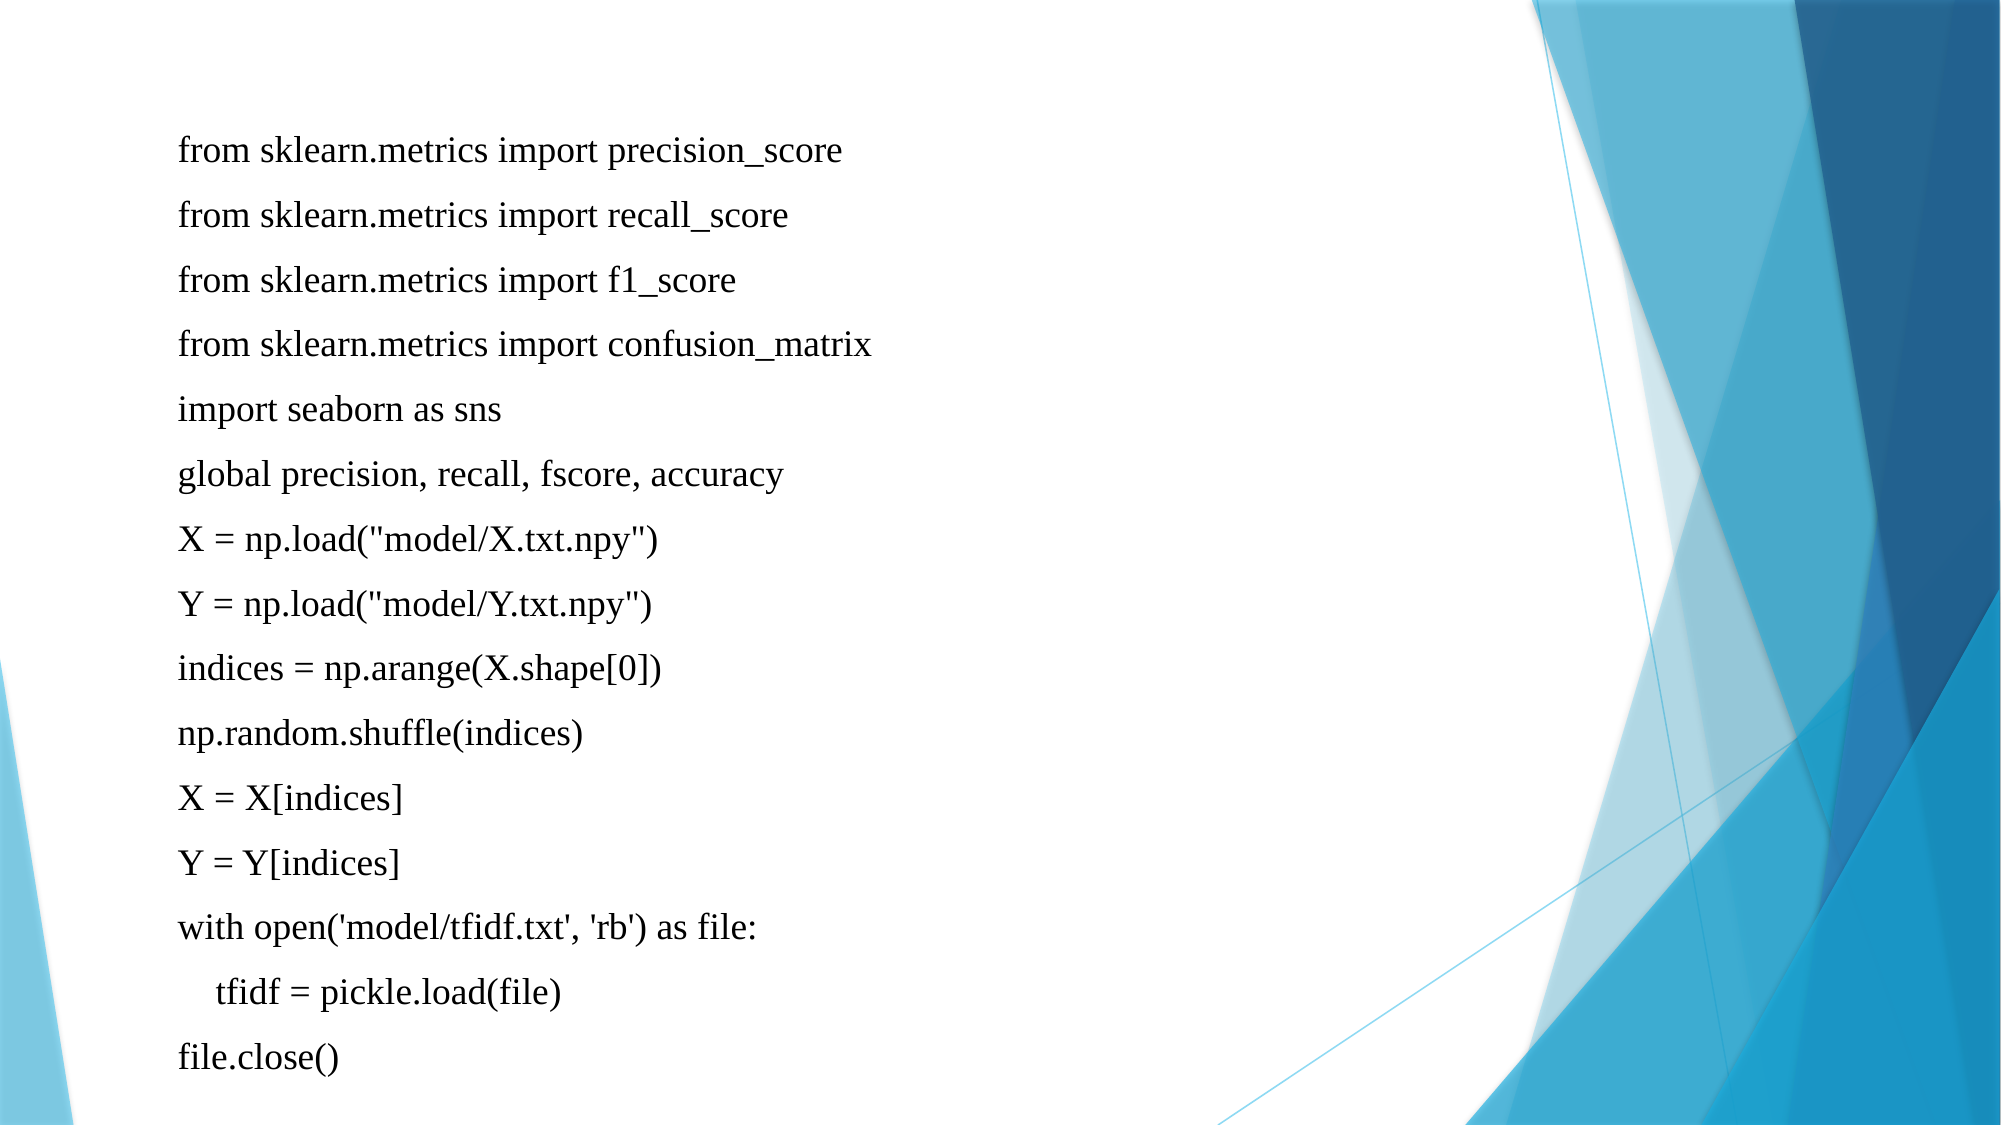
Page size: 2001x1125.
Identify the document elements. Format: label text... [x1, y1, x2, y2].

text_box from sklearn.metrics import precision_score from sklearn.metrics import recall_score from sklearn.metrics import f1_score from sklearn.metrics import confusion_matrix import seaborn as sns global precision, recall, fscore, accuracy X = np.load("model/X.txt.npy") Y = np.load("model/Y.txt.npy") indices = np.arange(X.shape[0]) np.random.shuffle(indices) X = X[indices] Y = Y[indices] with open('model/tfidf.txt', 'rb') as file: tfidf = pickle.load(file) file.close() [162, 114, 1328, 1125]
